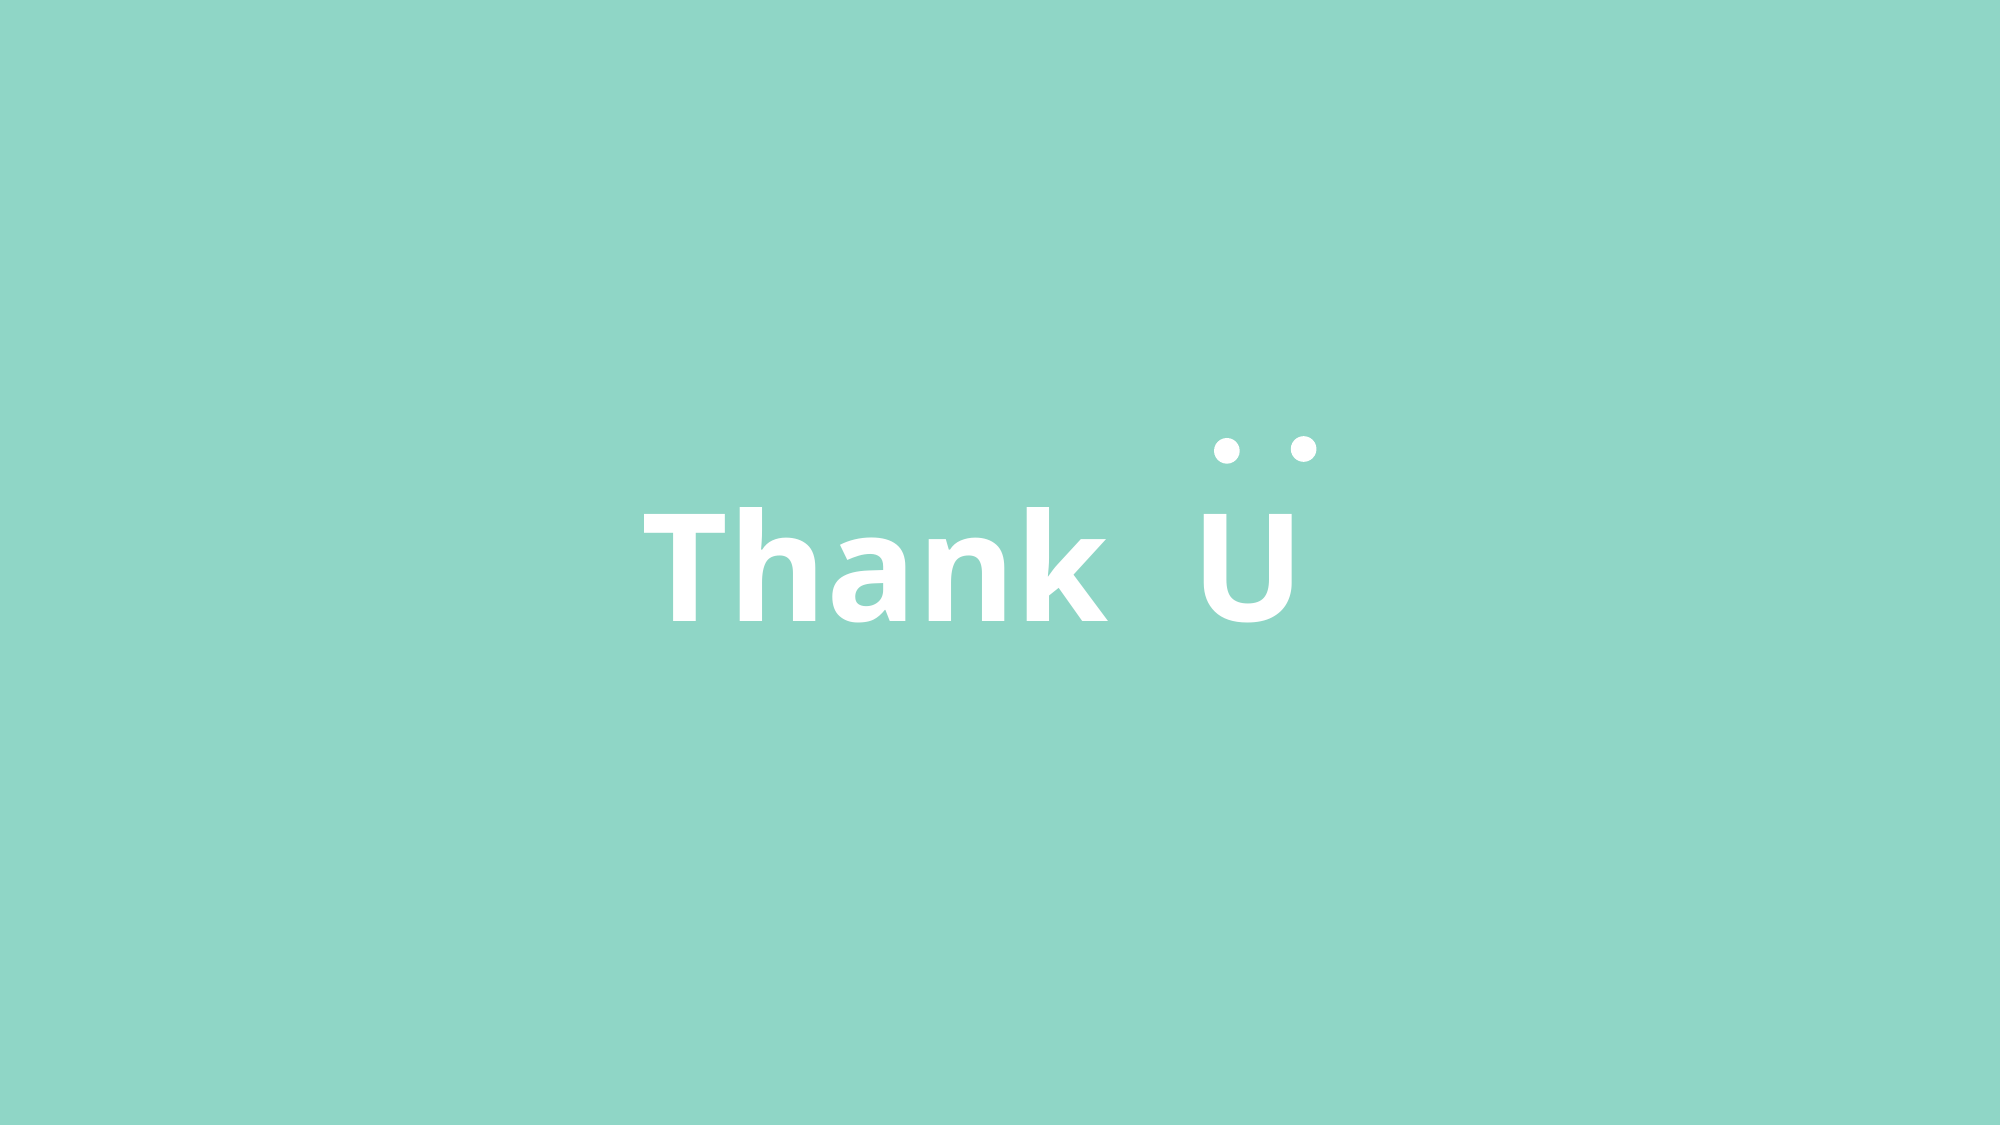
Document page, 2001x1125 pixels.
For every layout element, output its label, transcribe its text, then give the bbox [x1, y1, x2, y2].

text_box [1214, 437, 1240, 464]
text_box U [1176, 463, 1527, 659]
text_box Thank [626, 463, 1148, 659]
text_box [1290, 436, 1317, 462]
